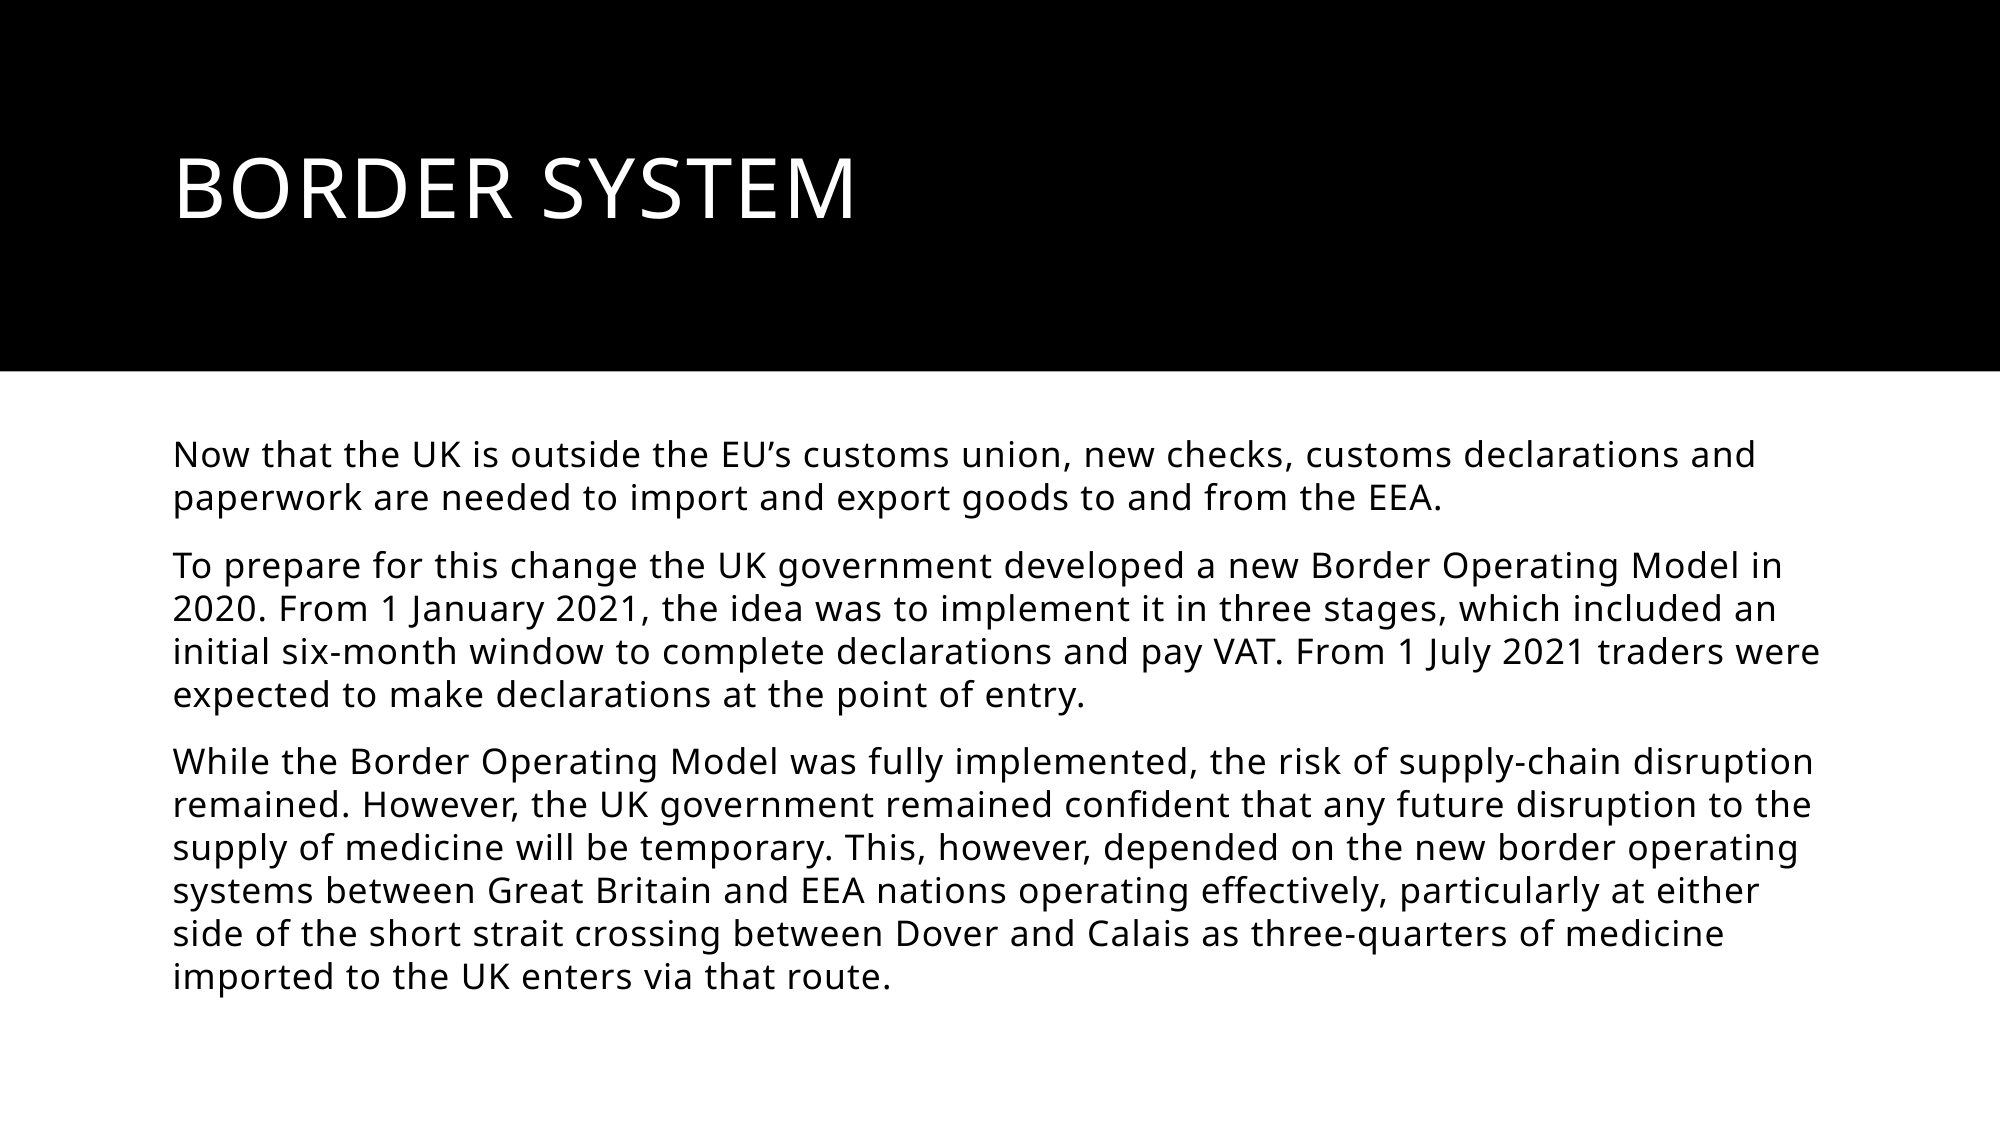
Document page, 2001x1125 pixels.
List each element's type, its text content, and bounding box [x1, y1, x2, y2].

list Now that the UK is outside the EU’s customs union, new checks, customs declarations and paperwork are needed to import and export goods to and from the EEA. To prepare for this change the UK government developed a new Border Operating Model in 2020. From 1 January 2021, the idea was to implement it in three stages, which included an initial six-month window to complete declarations and pay VAT. From 1 July 2021 traders were expected to make declarations at the point of entry. While the Border Operating Model was fully implemented, the risk of supply-chain disruption remained. However, the UK government remained confident that any future disruption to the supply of medicine will be temporary. This, however, depended on the new border operating systems between Great Britain and EEA nations operating effectively, particularly at either side of the short strait crossing between Dover and Calais as three-quarters of medicine imported to the UK enters via that route. [157, 424, 1842, 1014]
title Border system [157, 52, 1842, 332]
